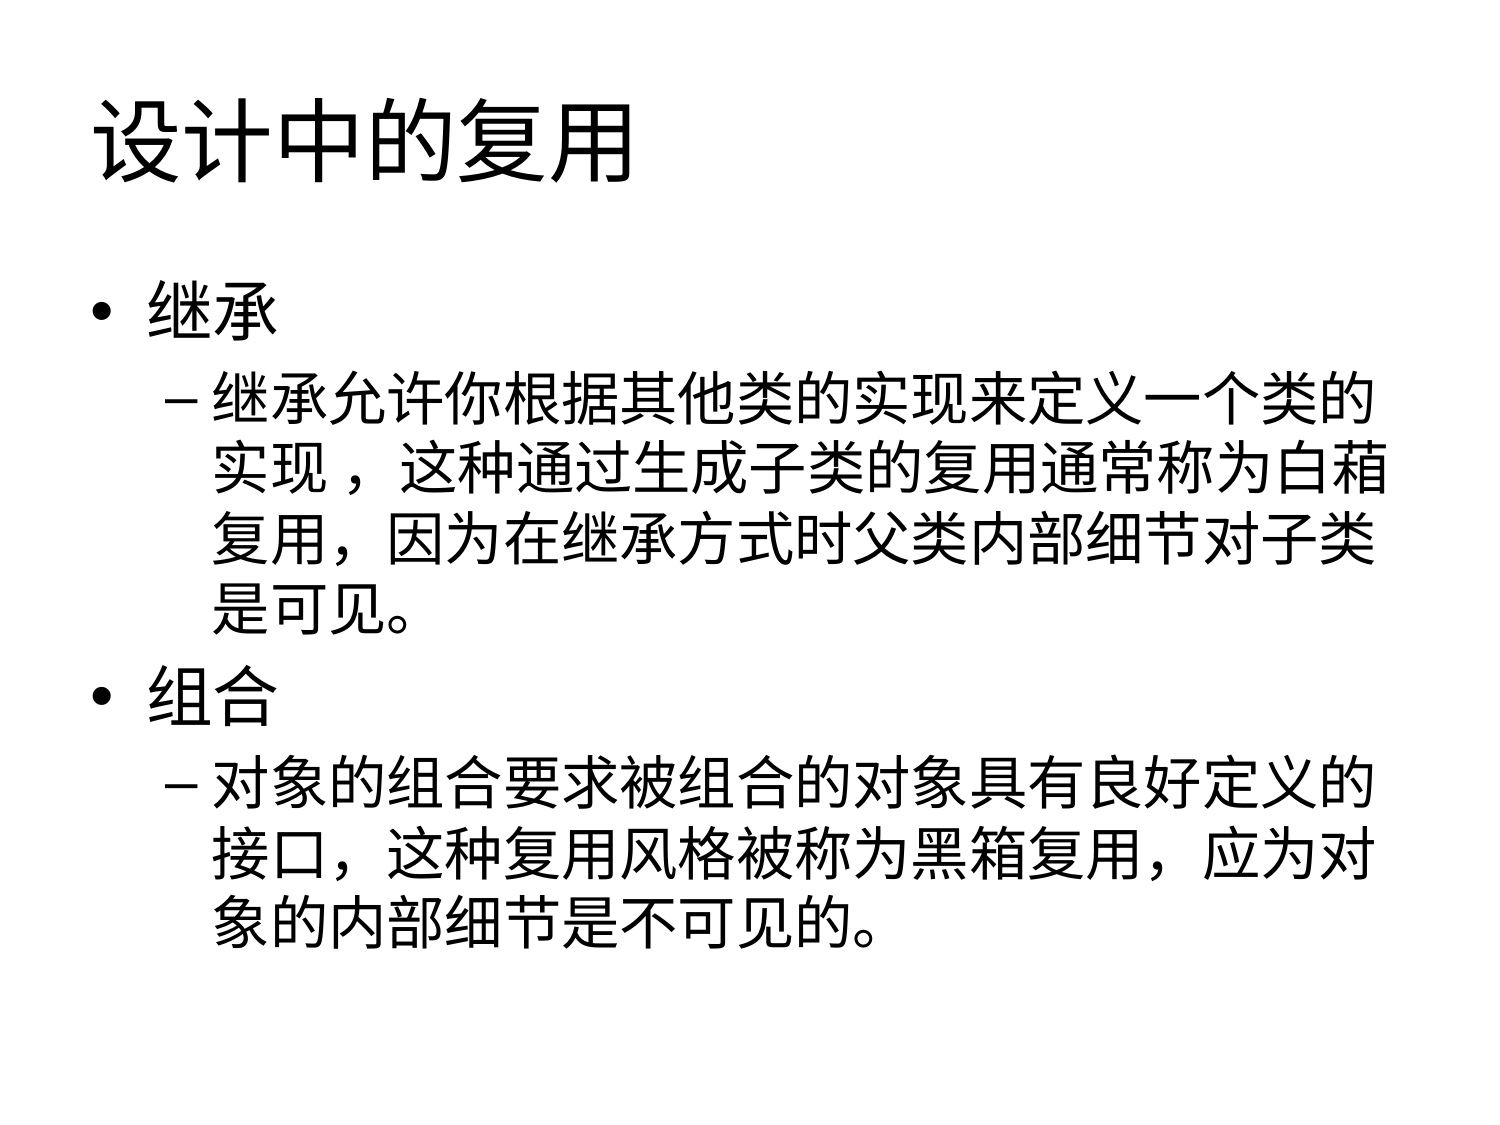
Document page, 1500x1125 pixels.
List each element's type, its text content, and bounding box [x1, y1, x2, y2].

list 继承 继承允许你根据其他类的实现来定义一个类的实现 ，这种通过生成子类的复用通常称为白葙复用，因为在继承方式时父类内部细节对子类是可见。 组合 对象的组合要求被组合的对象具有良好定义的接口，这种复用风格被称为黑箱复用，应为对象的内部细节是不可见的。 [75, 262, 1425, 1005]
title 设计中的复用 [75, 45, 1425, 233]
